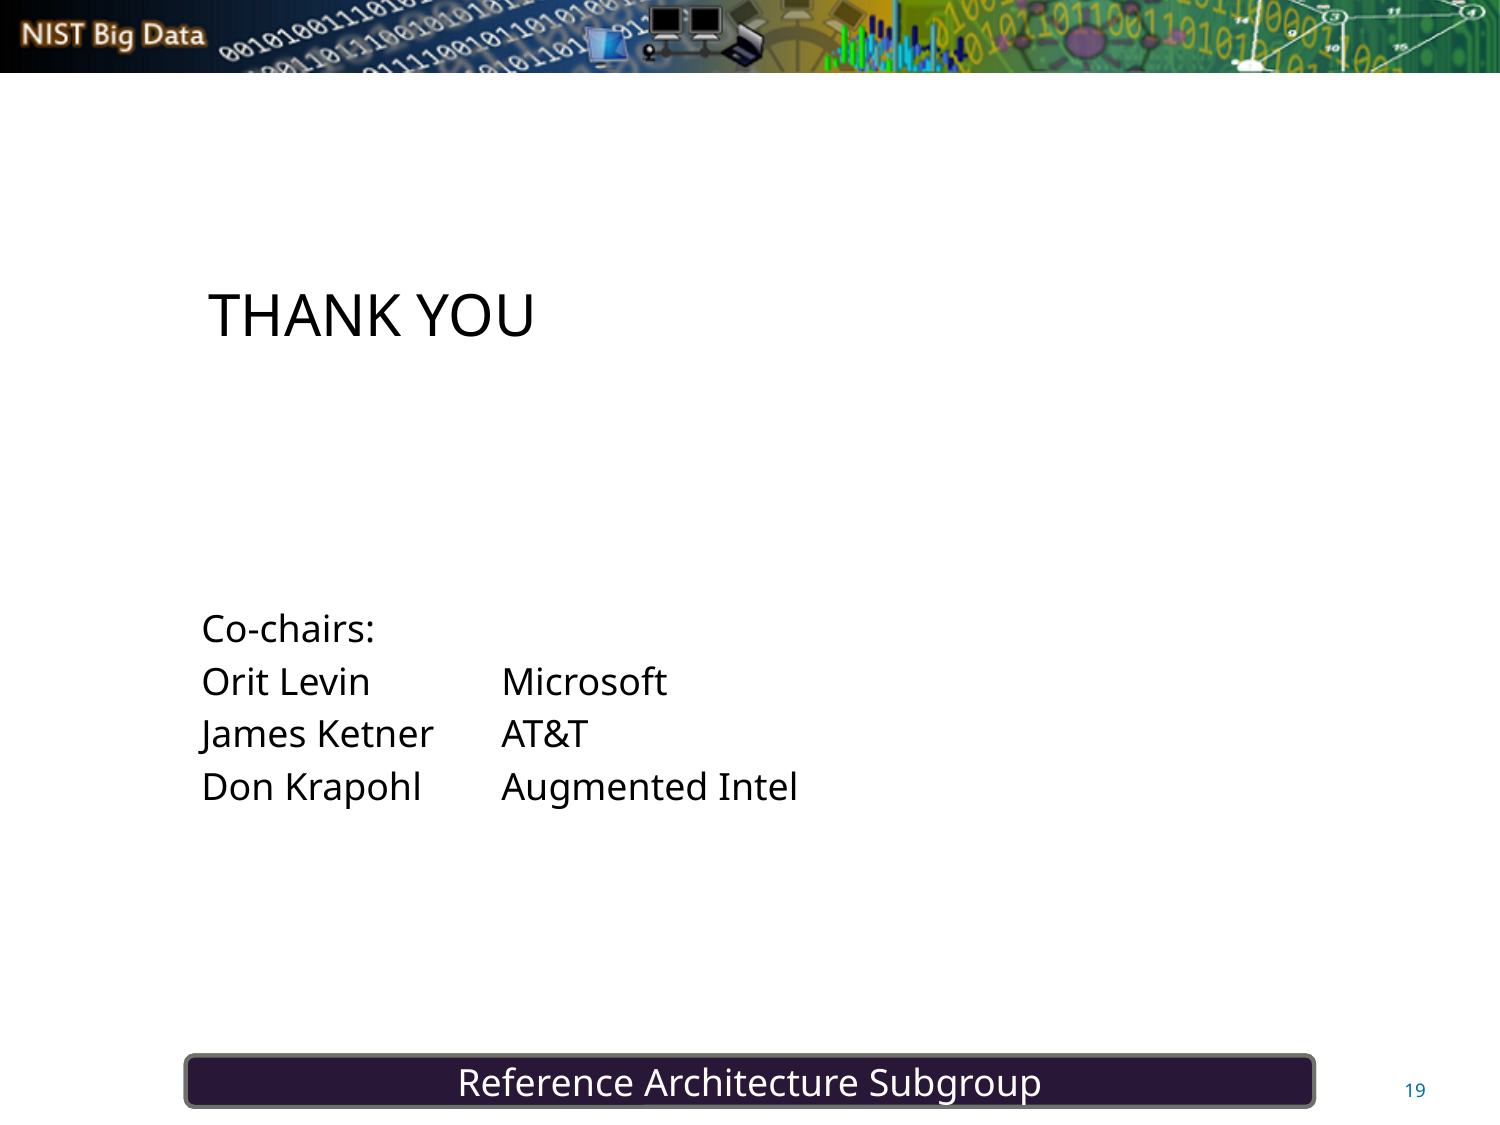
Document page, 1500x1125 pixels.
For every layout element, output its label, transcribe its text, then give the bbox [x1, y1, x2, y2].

slide_number 19 [1404, 1078, 1464, 1105]
picture [0, 0, 1500, 73]
title THANK YOU [208, 266, 1211, 360]
list Co-chairs: Orit Levin Microsoft James Ketner AT&T Don Krapohl Augmented Intel [201, 605, 904, 693]
